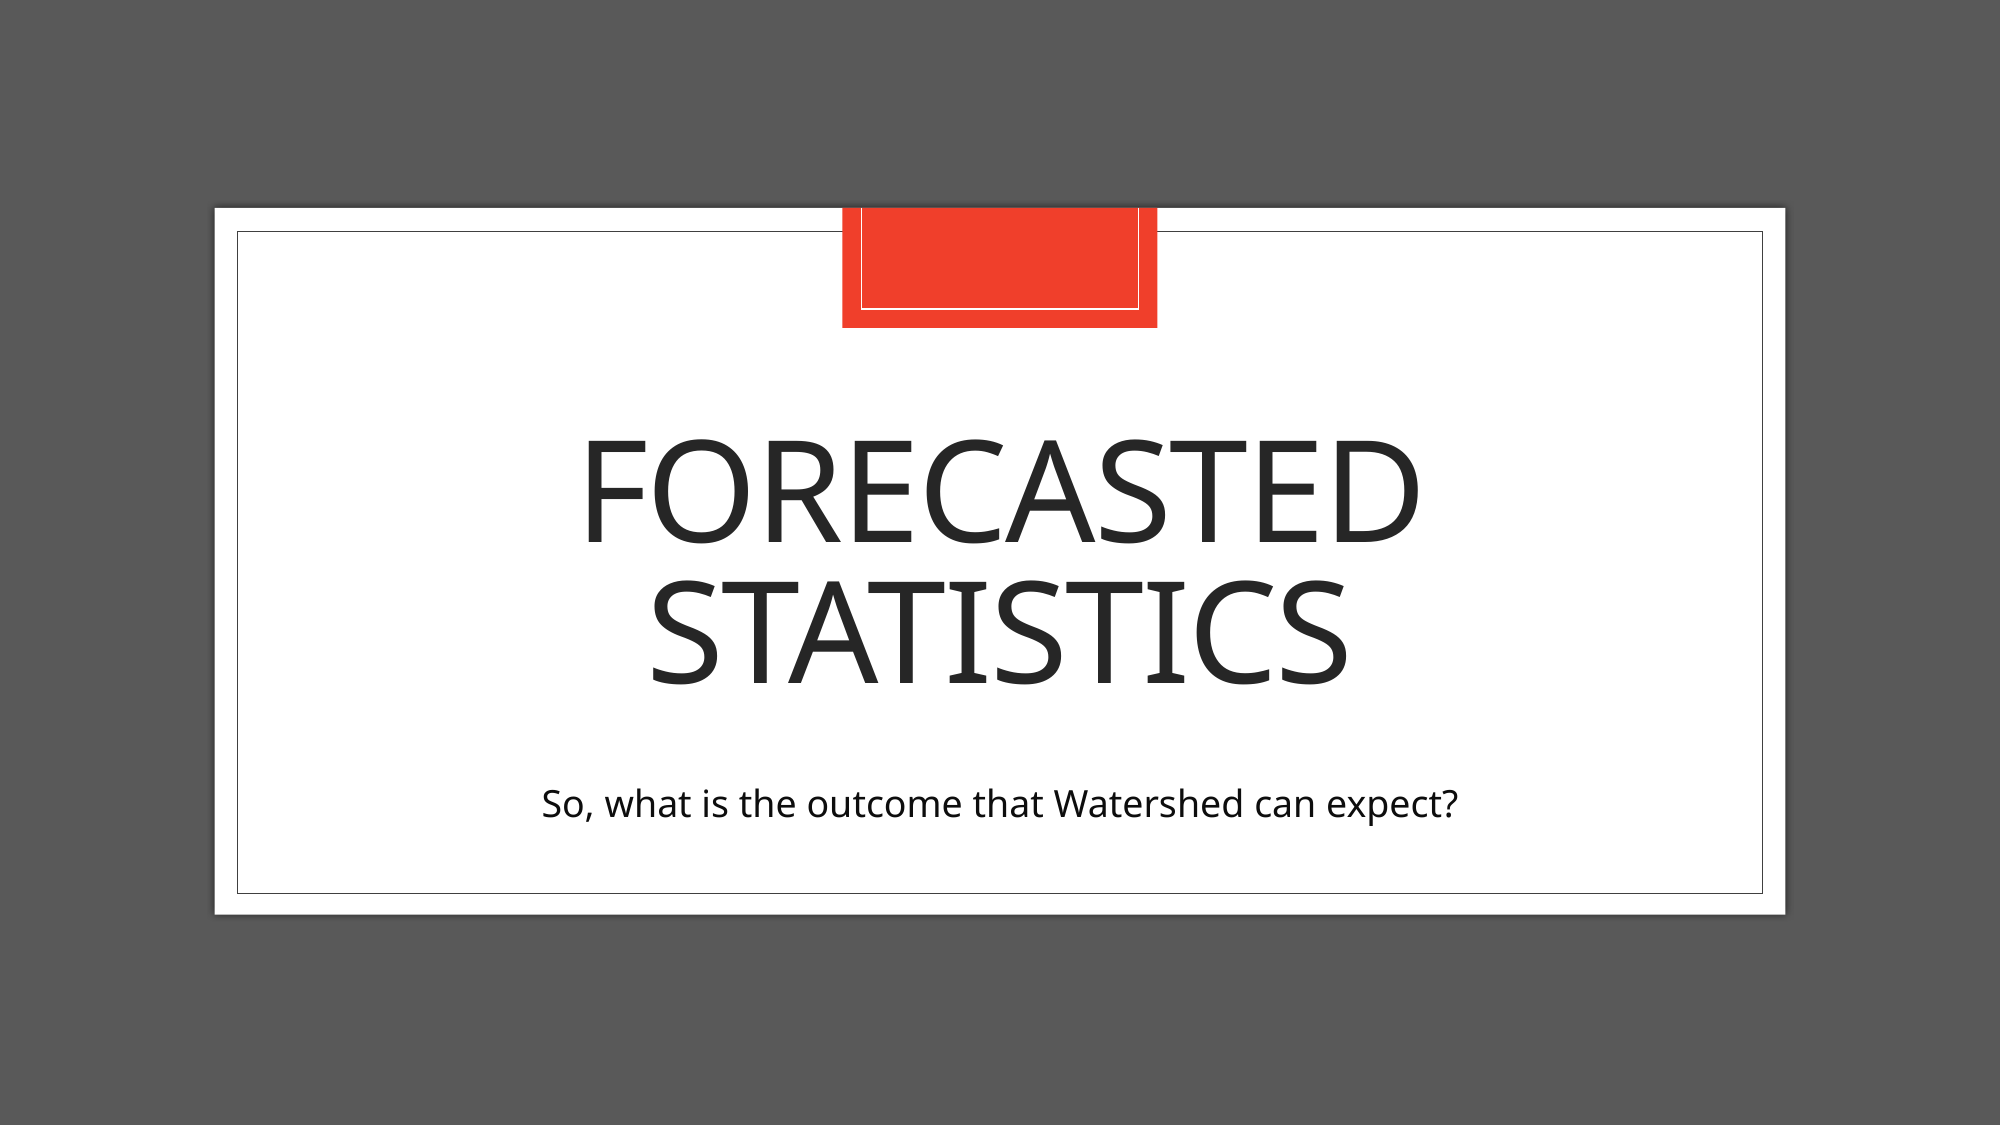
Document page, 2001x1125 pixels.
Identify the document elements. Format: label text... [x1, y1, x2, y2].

list So, what is the outcome that Watershed can expect? [267, 768, 1734, 844]
title Forecasted statistics [267, 373, 1733, 768]
